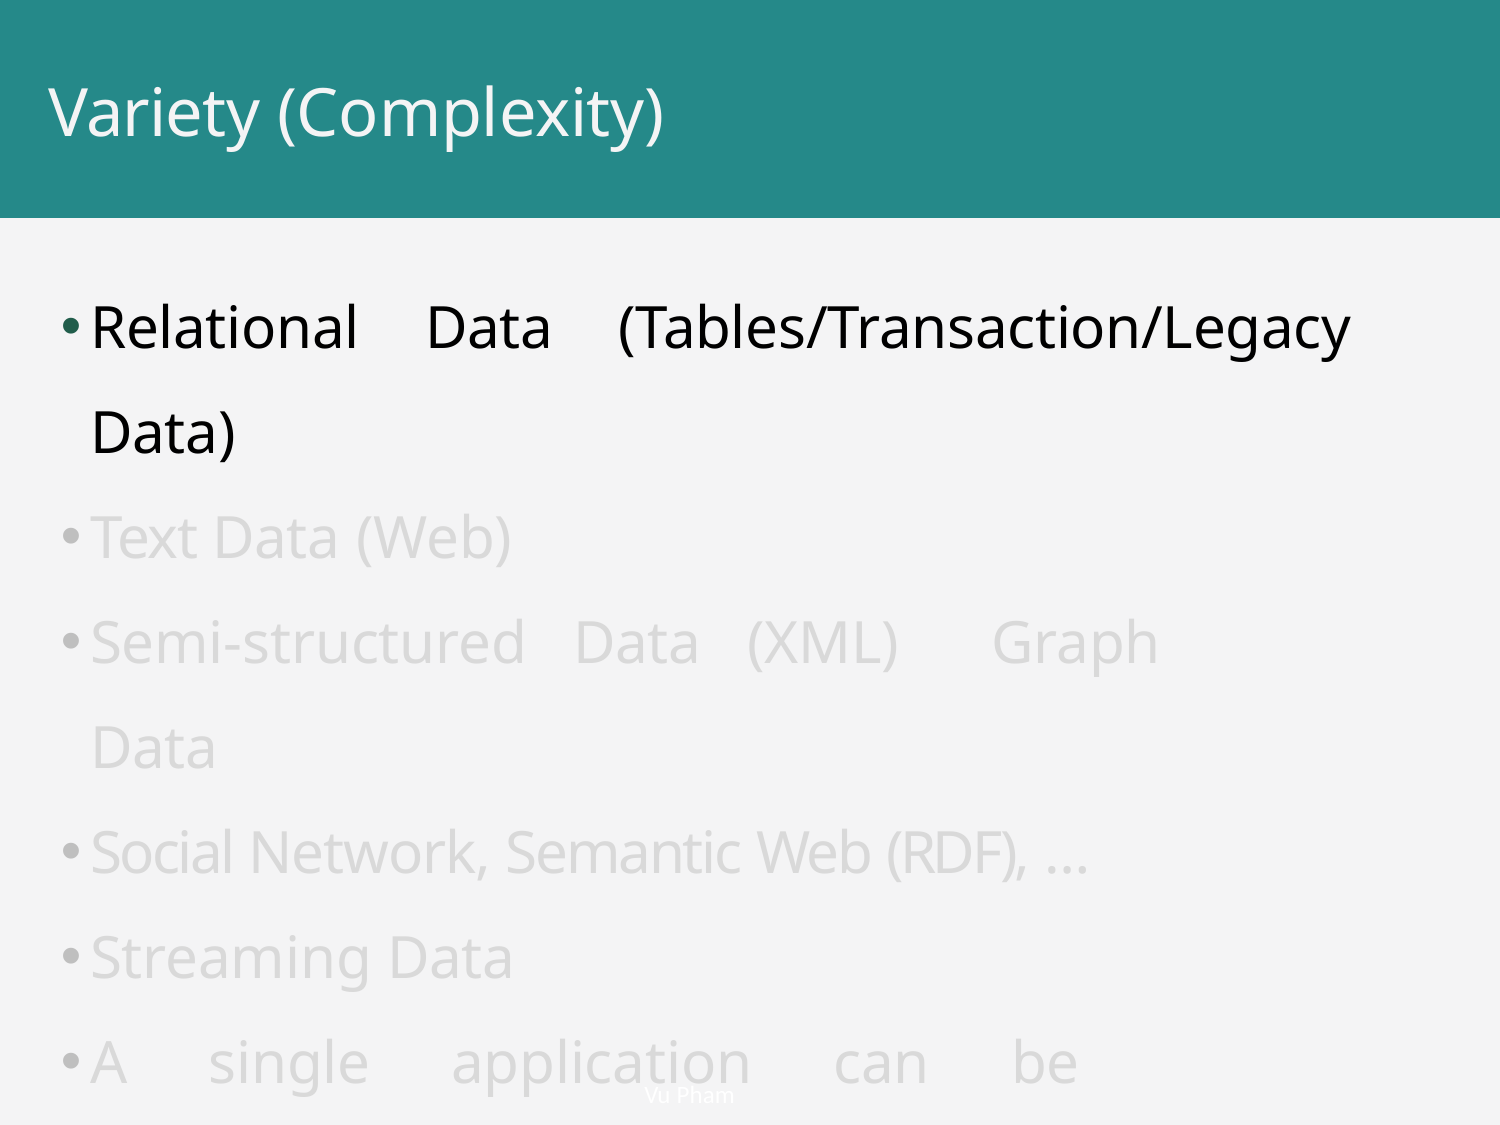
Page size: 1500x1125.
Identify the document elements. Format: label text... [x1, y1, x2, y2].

title Variety (Complexity) [46, 13, 1350, 204]
text_box Relational Data (Tables/Transaction/Legacy Data) Text Data (Web) Semi-structured Data (XML) Graph Data Social Network, Semantic Web (RDF), … Streaming Data A single application can be generating/ collecting many types of data Big Public Data (online, weather, finance etc) [46, 248, 1472, 1125]
